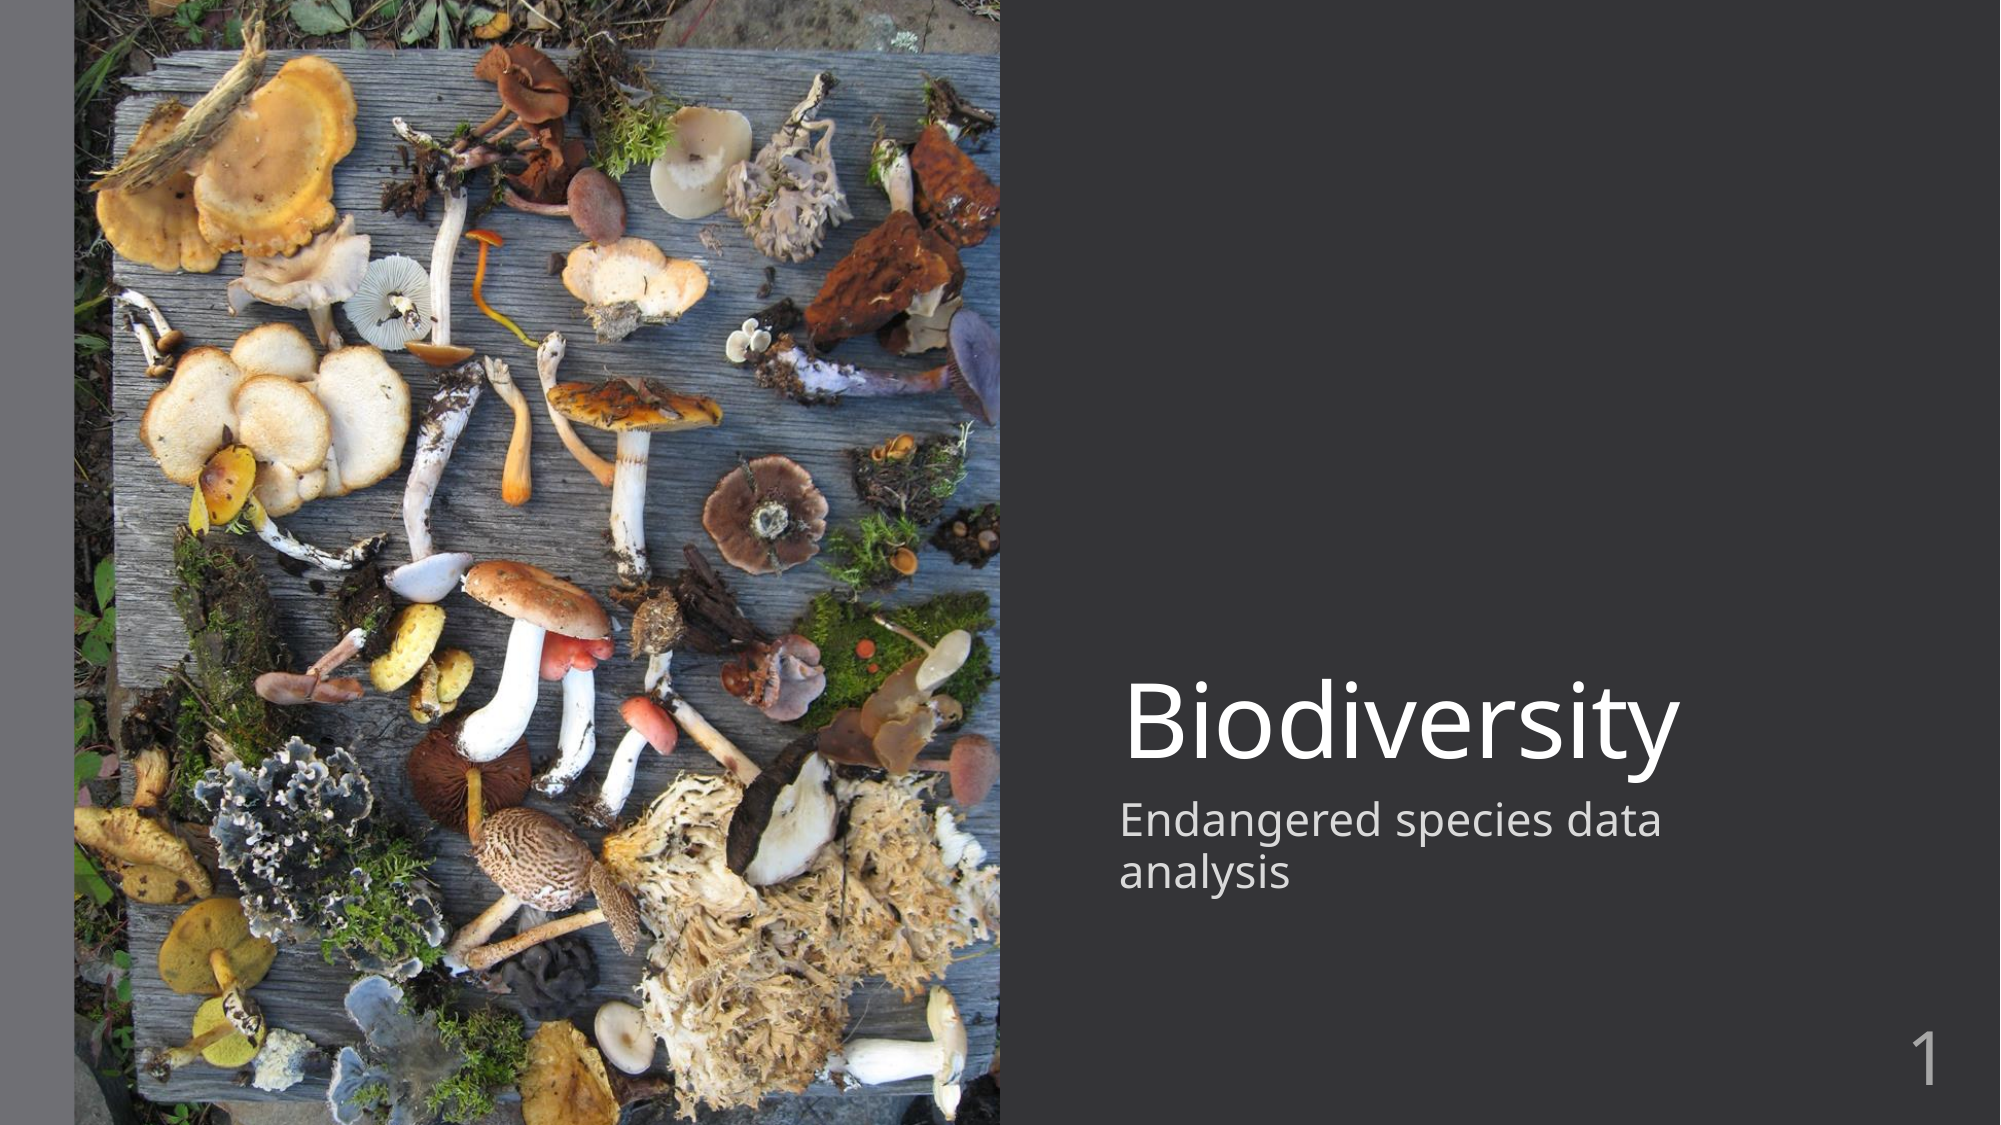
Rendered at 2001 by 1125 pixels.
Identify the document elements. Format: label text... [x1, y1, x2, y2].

subtitle Endangered species data analysis [1103, 787, 1752, 1065]
picture [73, 0, 1001, 1125]
title Biodiversity [1106, 124, 1752, 787]
slide_number 1 [1852, 1012, 2000, 1110]
